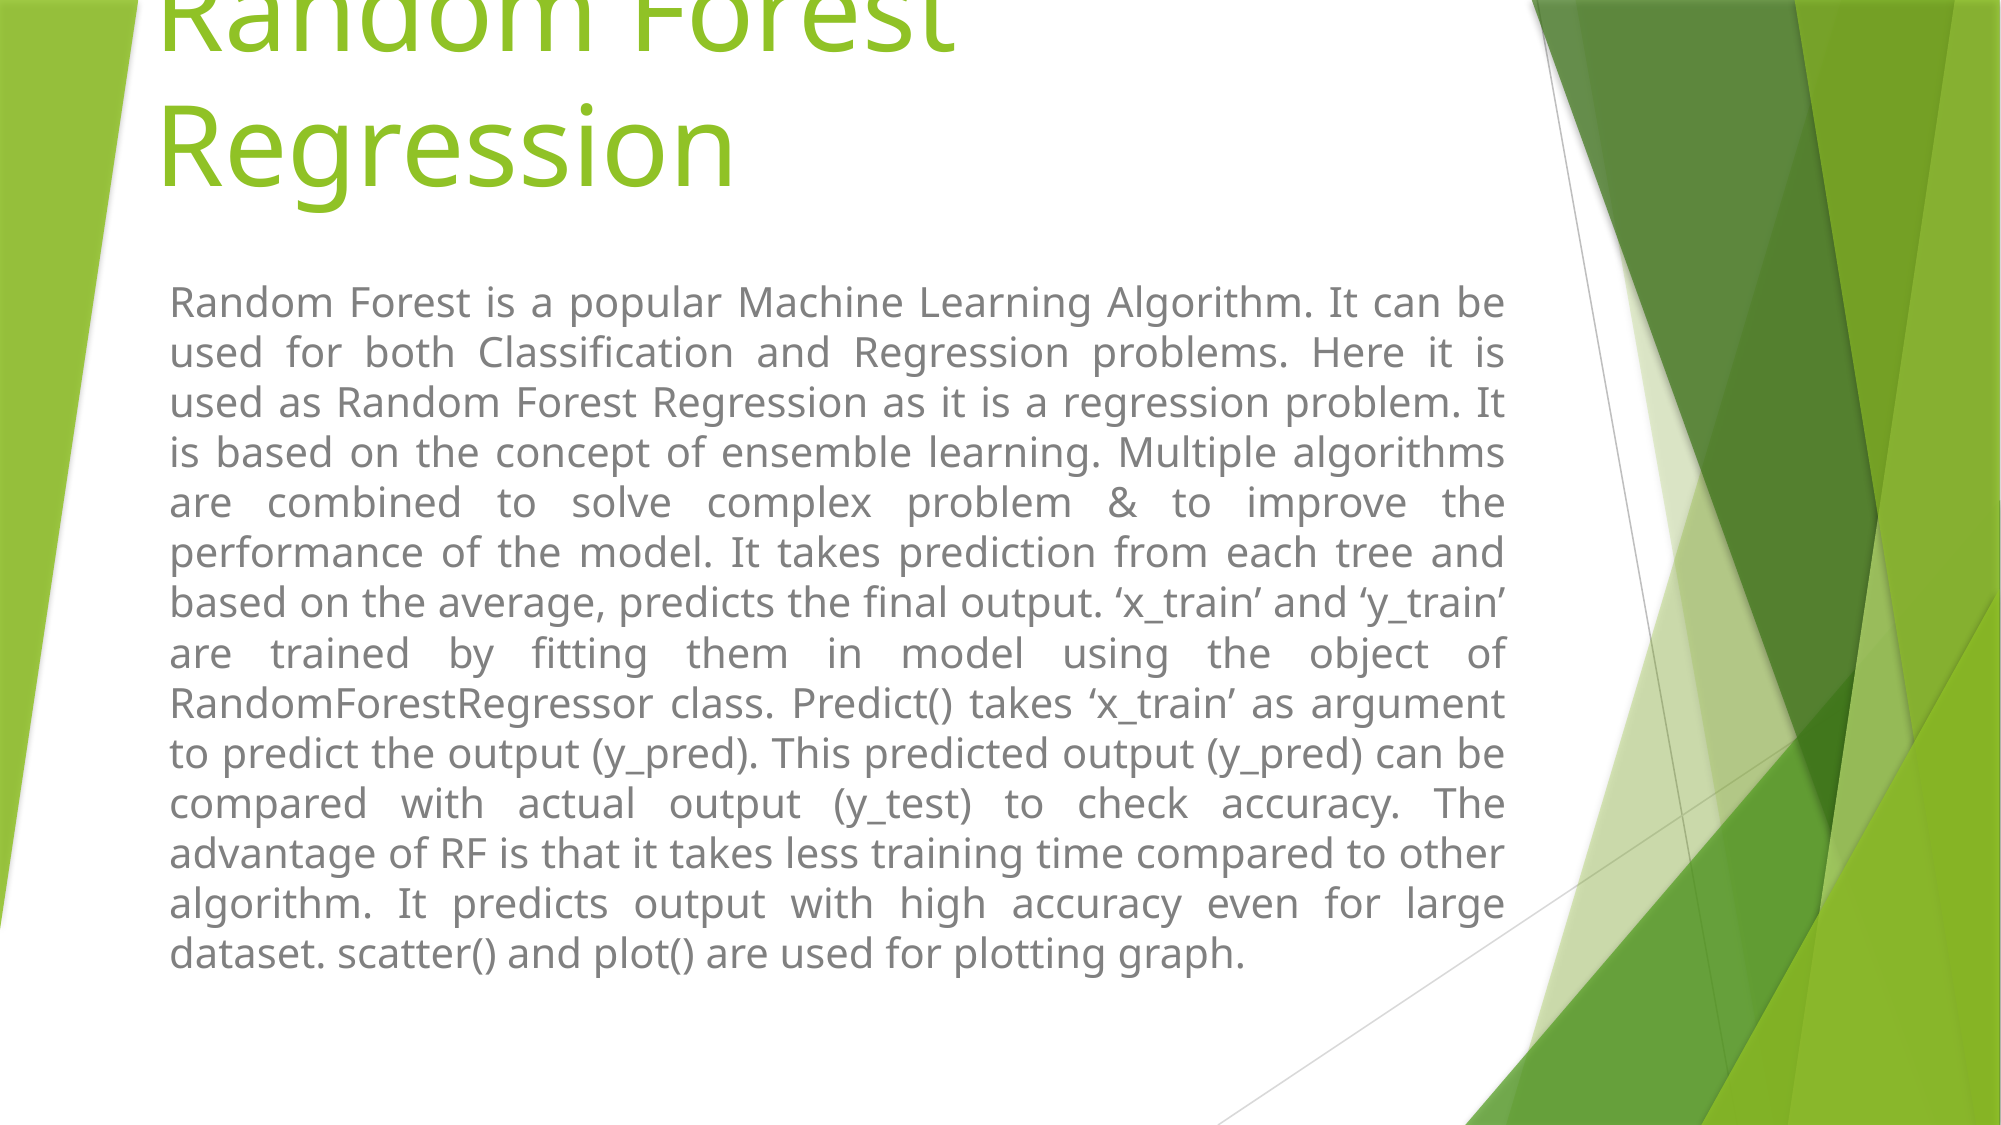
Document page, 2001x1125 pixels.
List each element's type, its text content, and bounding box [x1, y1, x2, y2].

subtitle Random Forest is a popular Machine Learning Algorithm. It can be used for both Classification and Regression problems. Here it is used as Random Forest Regression as it is a regression problem. It is based on the concept of ensemble learning. Multiple algorithms are combined to solve complex problem & to improve the performance of the model. It takes prediction from each tree and based on the average, predicts the final output. ‘x_train’ and ‘y_train’ are trained by fitting them in model using the object of RandomForestRegressor class. Predict() takes ‘x_train’ as argument to predict the output (y_pred). This predicted output (y_pred) can be compared with actual output (y_test) to check accuracy. The advantage of RF is that it takes less training time compared to other algorithm. It predicts output with high accuracy even for large dataset. scatter() and plot() are used for plotting graph. [154, 268, 1522, 1110]
title Random Forest Regression [139, 81, 1496, 352]
